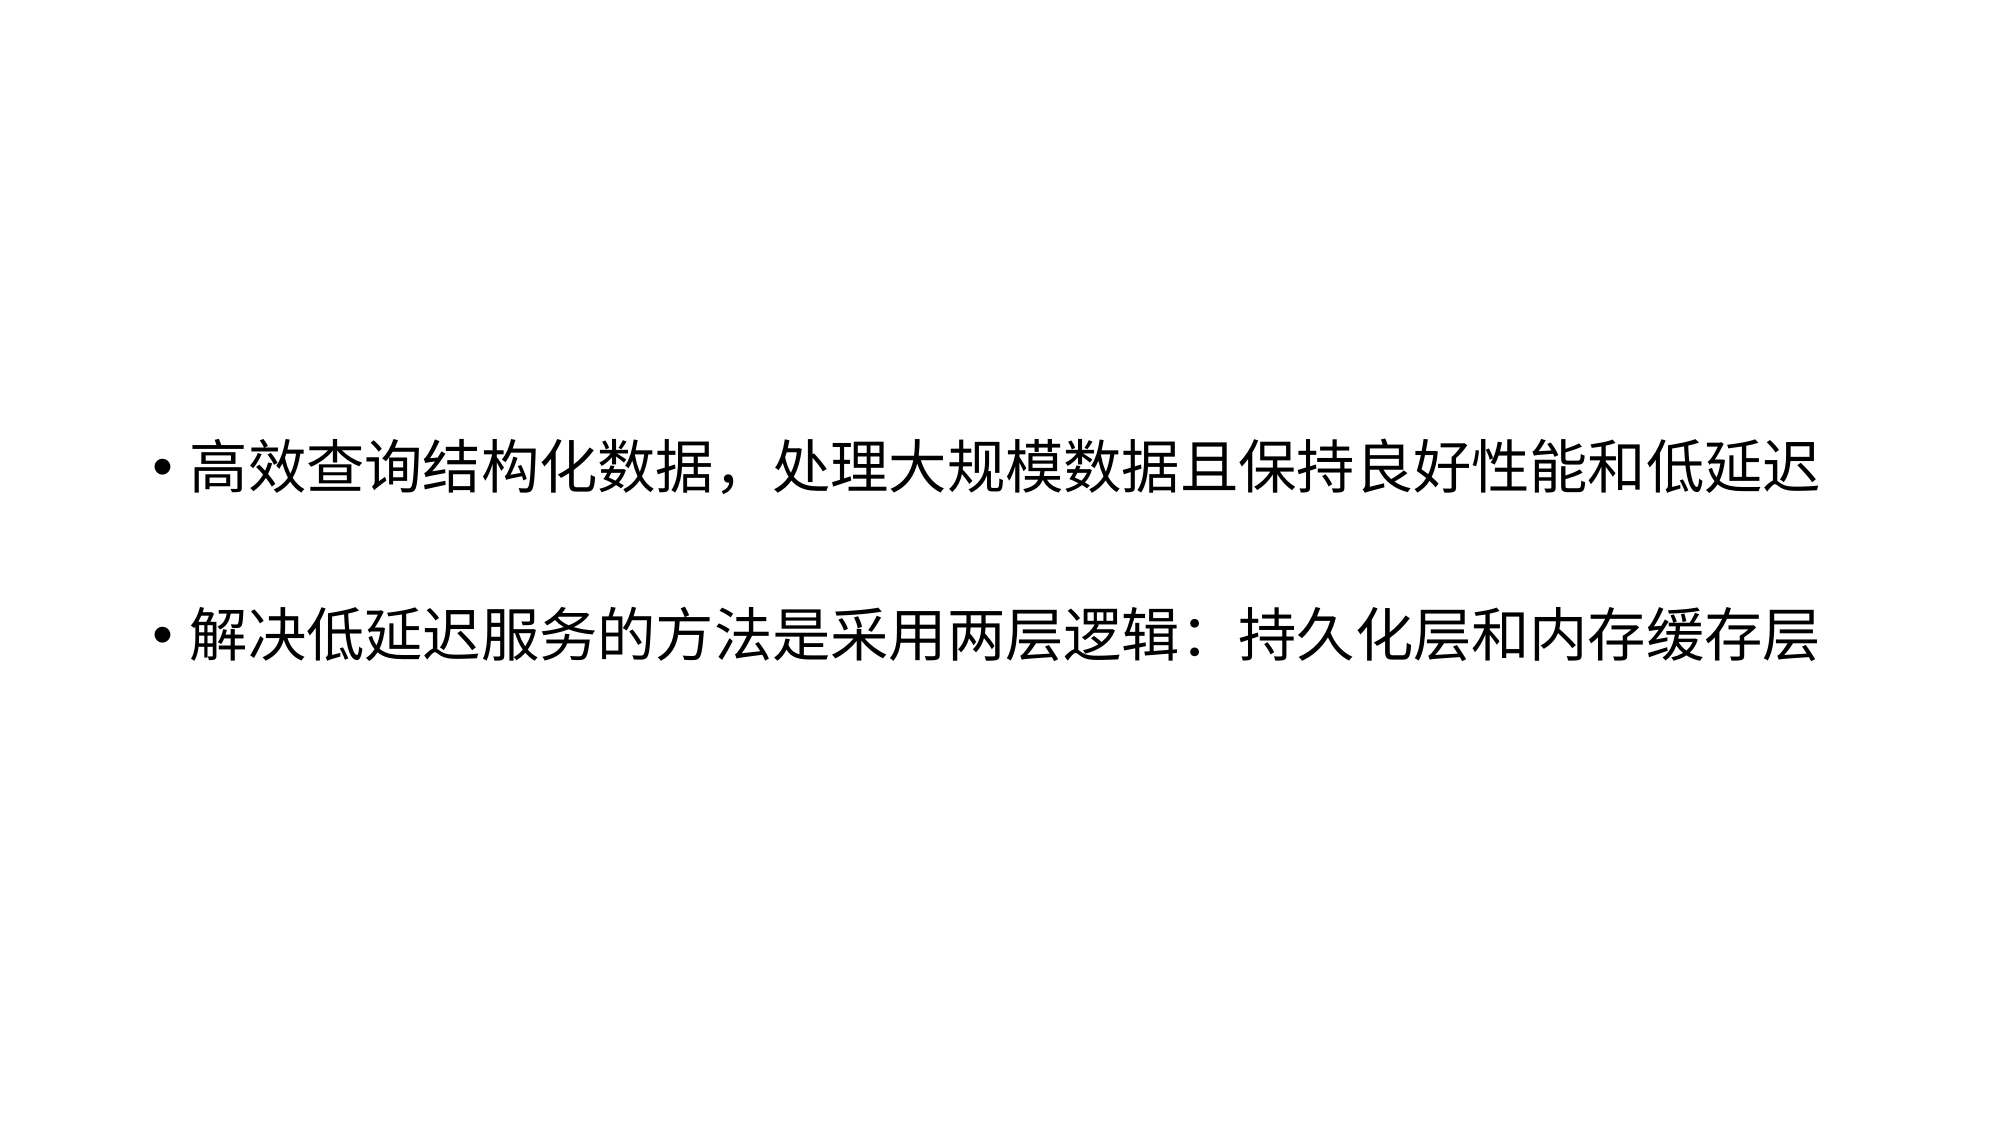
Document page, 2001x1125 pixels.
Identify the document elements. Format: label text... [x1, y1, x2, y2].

list 高效查询结构化数据，处理大规模数据且保持良好性能和低延迟 解决低延迟服务的方法是采用两层逻辑：持久化层和内存缓存层 [137, 430, 1863, 694]
